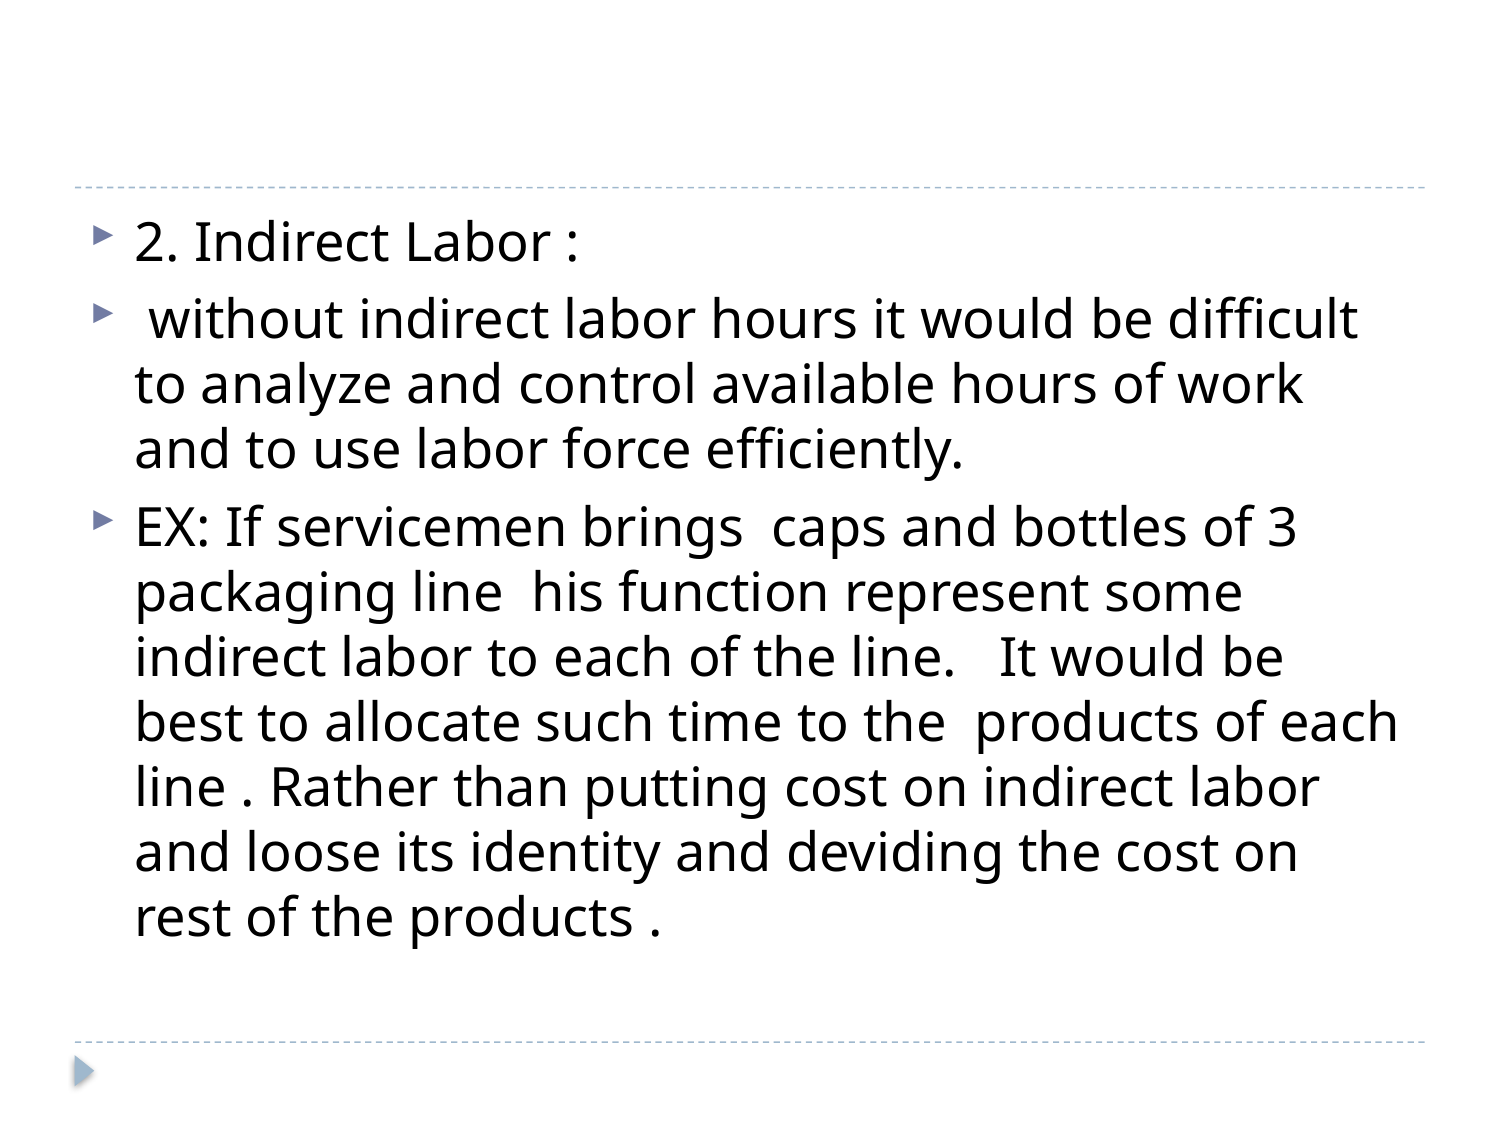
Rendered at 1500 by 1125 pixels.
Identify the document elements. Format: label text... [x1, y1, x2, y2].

list 2. Indirect Labor : without indirect labor hours it would be difficult to analyze and control available hours of work and to use labor force efficiently. EX: If servicemen brings caps and bottles of 3 packaging line his function represent some indirect labor to each of the line. It would be best to allocate such time to the products of each line . Rather than putting cost on indirect labor and loose its identity and deviding the cost on rest of the products . [75, 200, 1425, 1010]
